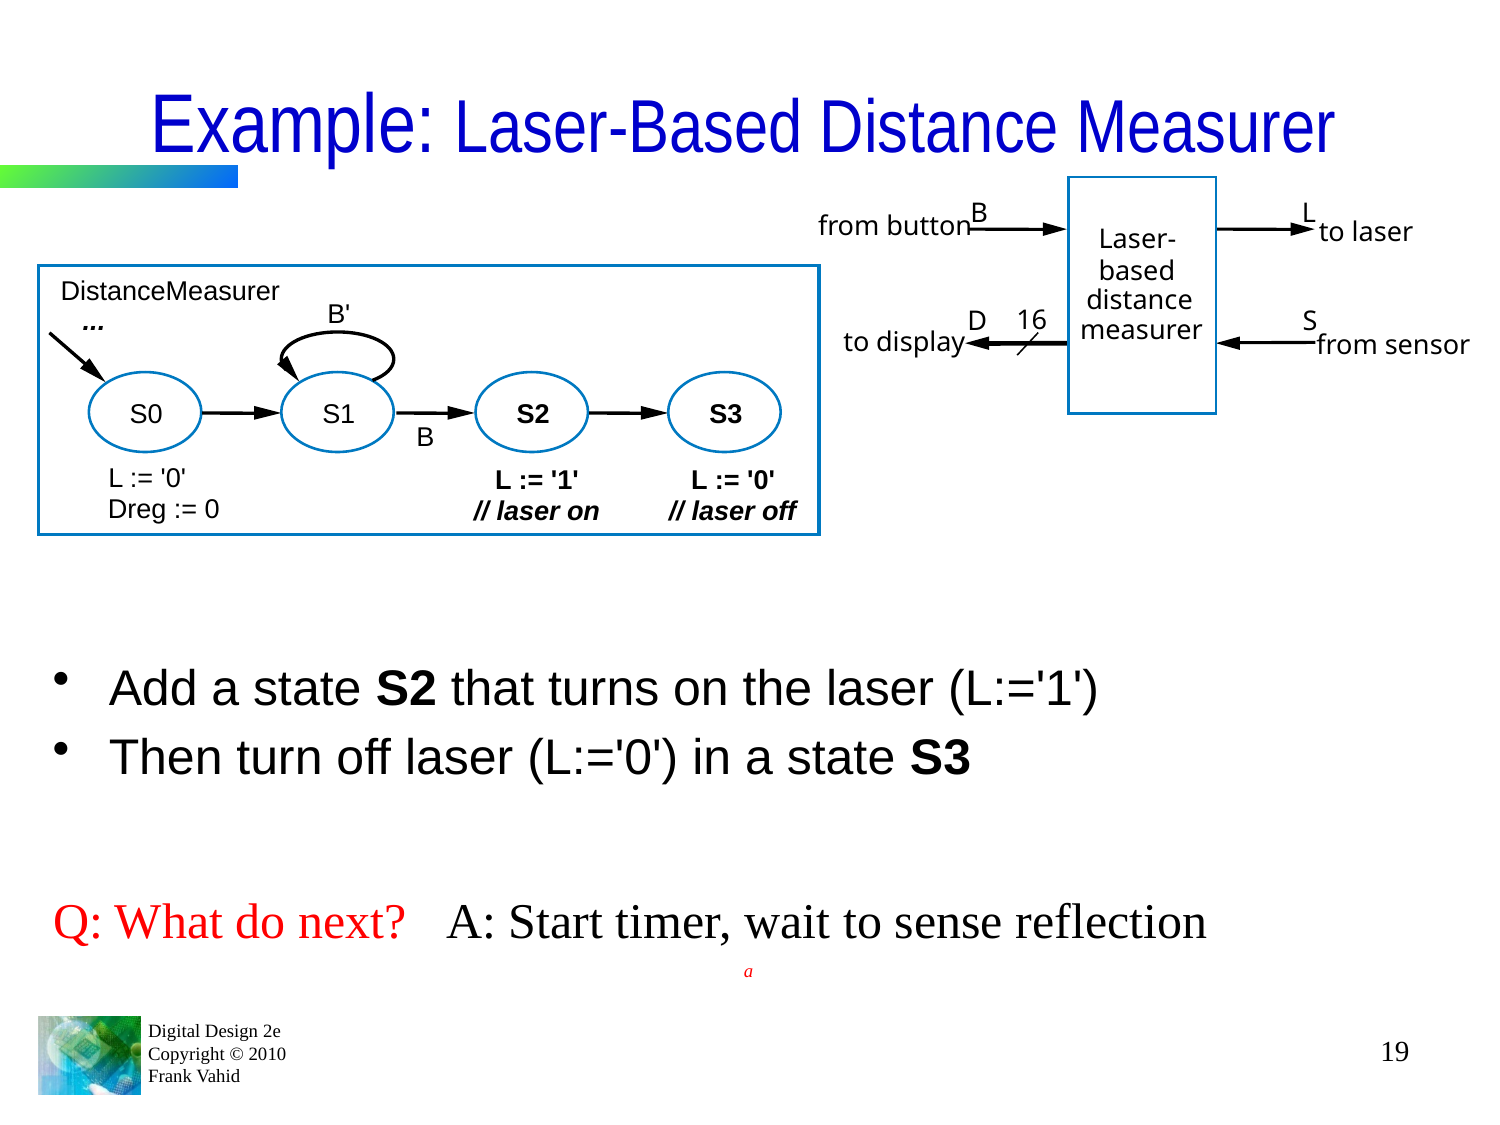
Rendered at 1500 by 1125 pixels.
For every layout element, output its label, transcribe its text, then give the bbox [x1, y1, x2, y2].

text_box a [729, 951, 769, 989]
slide_number 19 [1112, 1024, 1426, 1101]
text_box A: Start timer, wait to sense reflection [431, 881, 1224, 956]
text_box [667, 371, 808, 527]
list Add a state S2 that turns on the laser (L:='1') Then turn off laser (L:='0') in a state S3 [37, 647, 1408, 1049]
picture [38, 1049, 141, 1095]
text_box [826, 176, 1466, 414]
text_box [38, 265, 819, 535]
text_box [35, 263, 821, 538]
title Example: Laser-Based Distance Measurer [37, 50, 1450, 188]
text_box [473, 371, 666, 527]
text_box Q: What do next? [38, 881, 423, 956]
